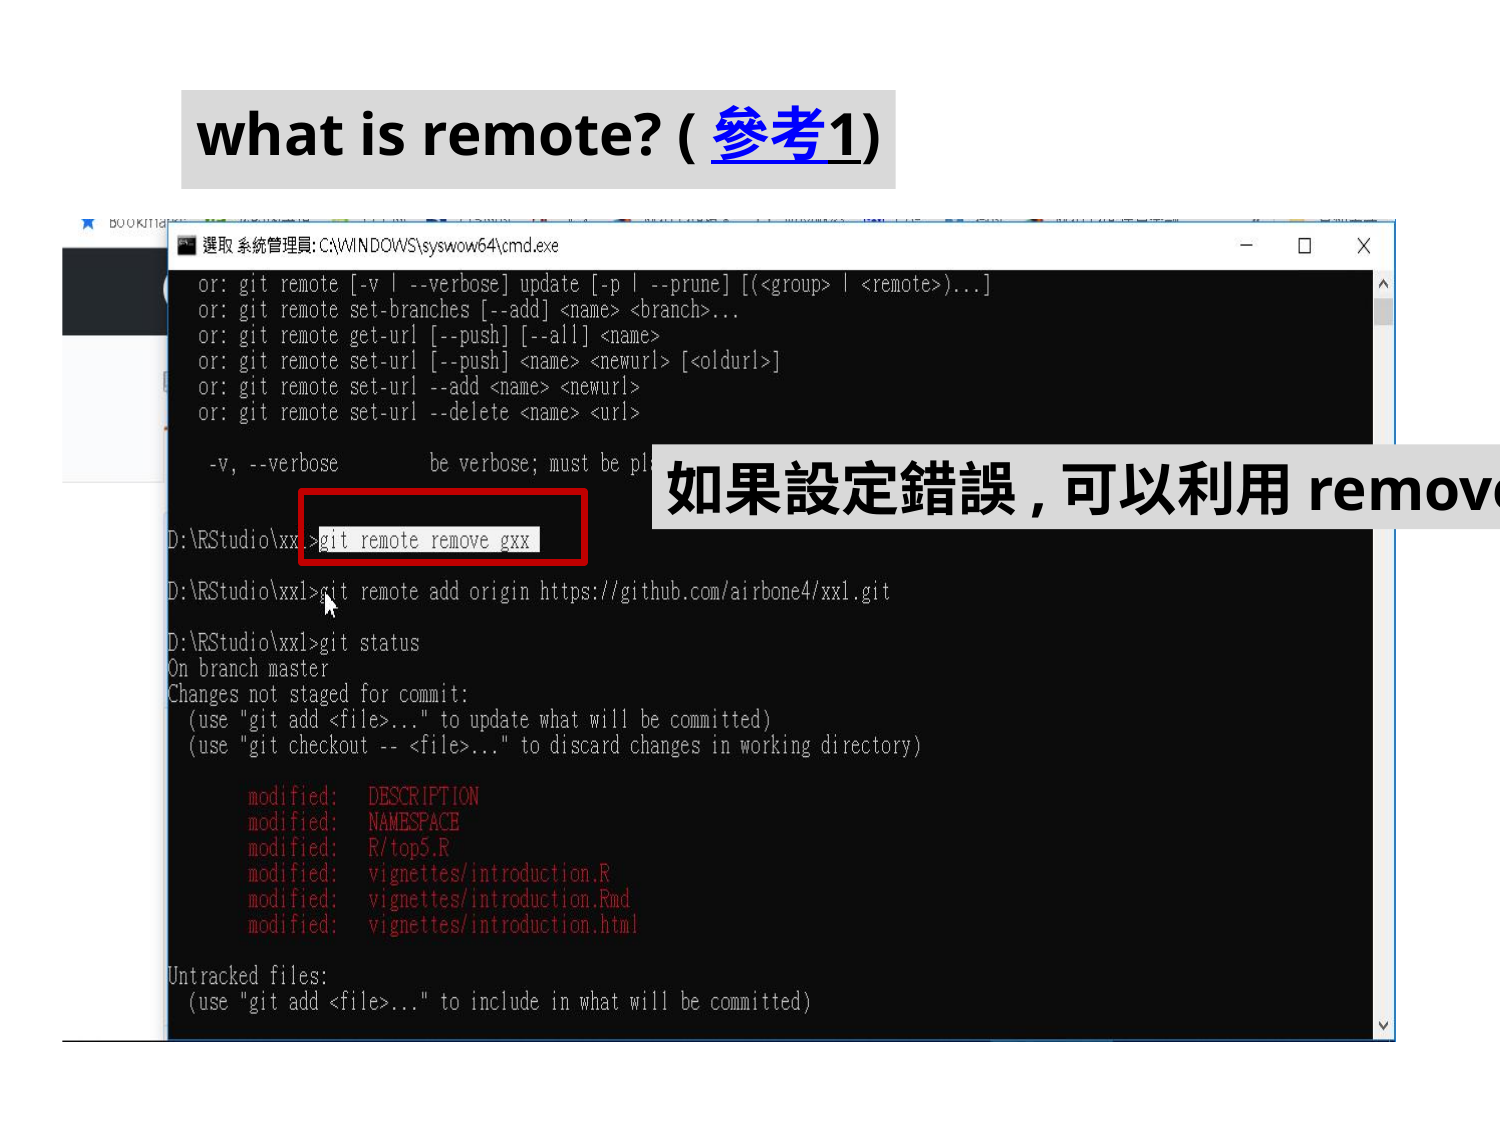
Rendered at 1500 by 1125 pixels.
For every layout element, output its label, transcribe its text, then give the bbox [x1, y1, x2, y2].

text_box 如果設定錯誤,可以利用remove 移除 [1401, 444, 1500, 530]
picture [62, 219, 1396, 1042]
text_box what is remote? (參考1) [181, 90, 896, 189]
